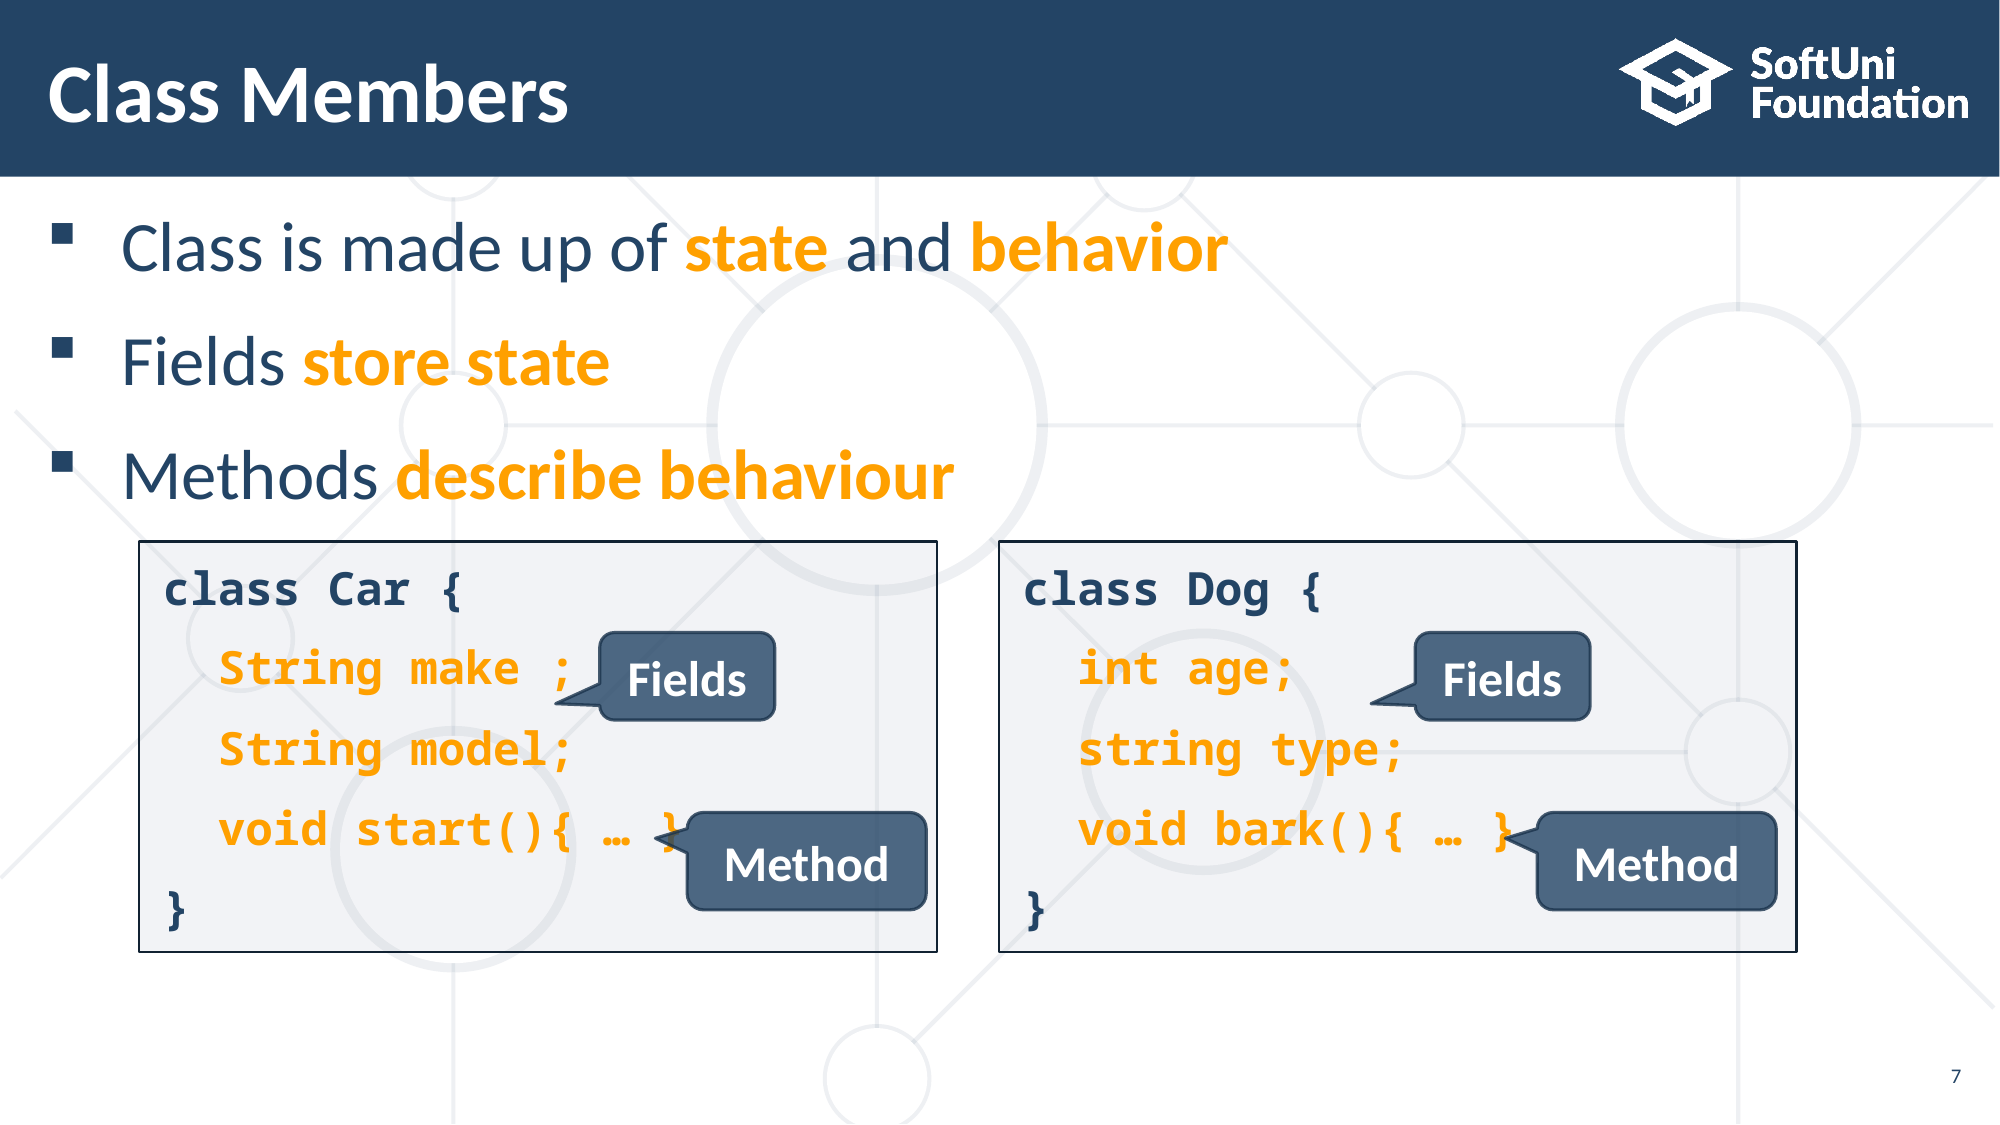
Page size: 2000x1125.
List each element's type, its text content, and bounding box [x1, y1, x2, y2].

text_box Class is made up of state and behavior Fields store state Methods describe behaviour [31, 188, 1968, 1103]
picture [1618, 38, 1968, 126]
title Class Members [31, 16, 1591, 162]
text_box class Car { String make ; String model; void start(){ … } } [139, 541, 938, 952]
text_box Method [1503, 810, 1779, 912]
text_box Fields [553, 630, 777, 723]
text_box Method [653, 810, 929, 912]
text_box Fields [1369, 630, 1593, 723]
text_box class Dog { int age; string type; void bark(){ … } } [998, 541, 1797, 952]
